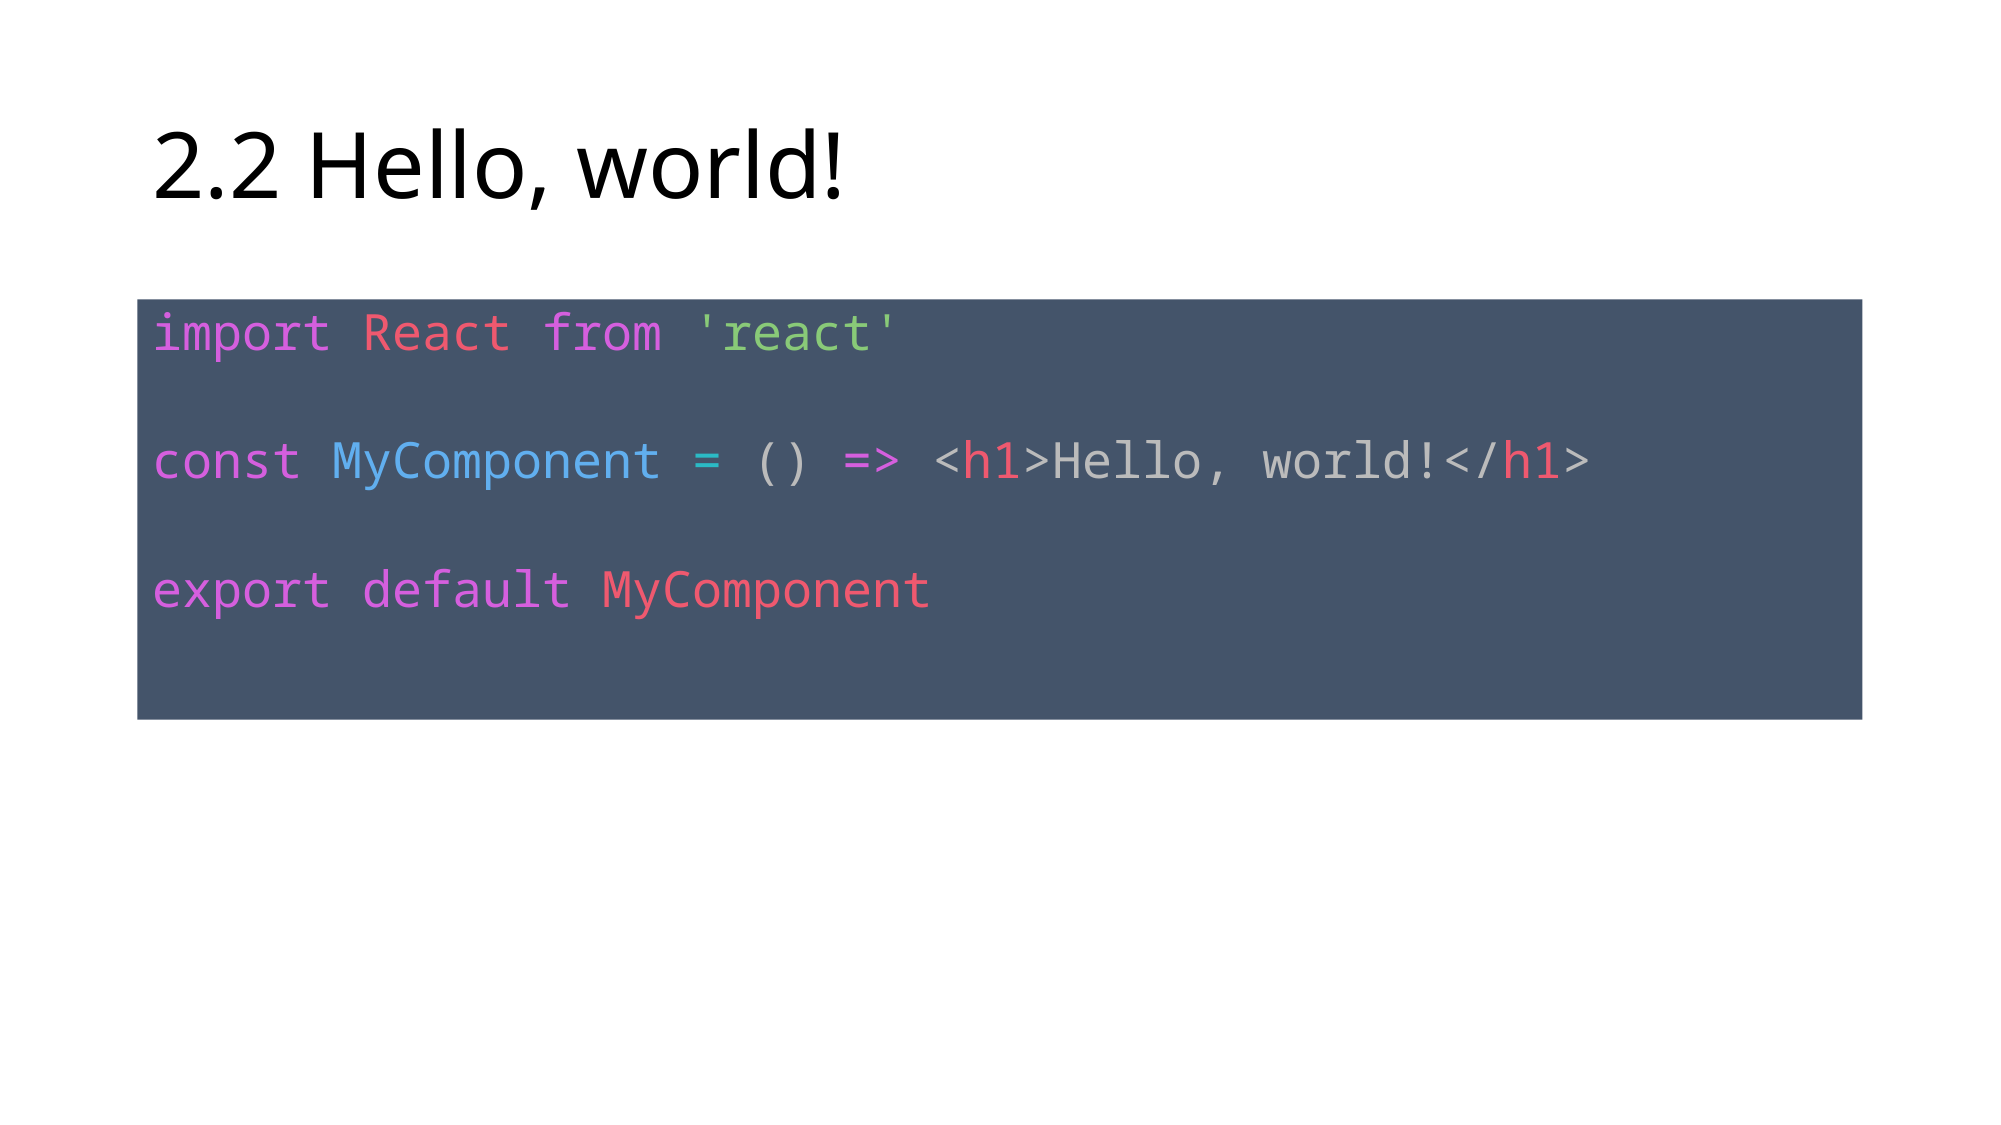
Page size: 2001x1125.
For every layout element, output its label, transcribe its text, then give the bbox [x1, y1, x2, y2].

list import React from 'react' const MyComponent = () => <h1>Hello, world!</h1> export default MyComponent [137, 299, 1863, 720]
title 2.2 Hello, world! [137, 59, 1863, 278]
